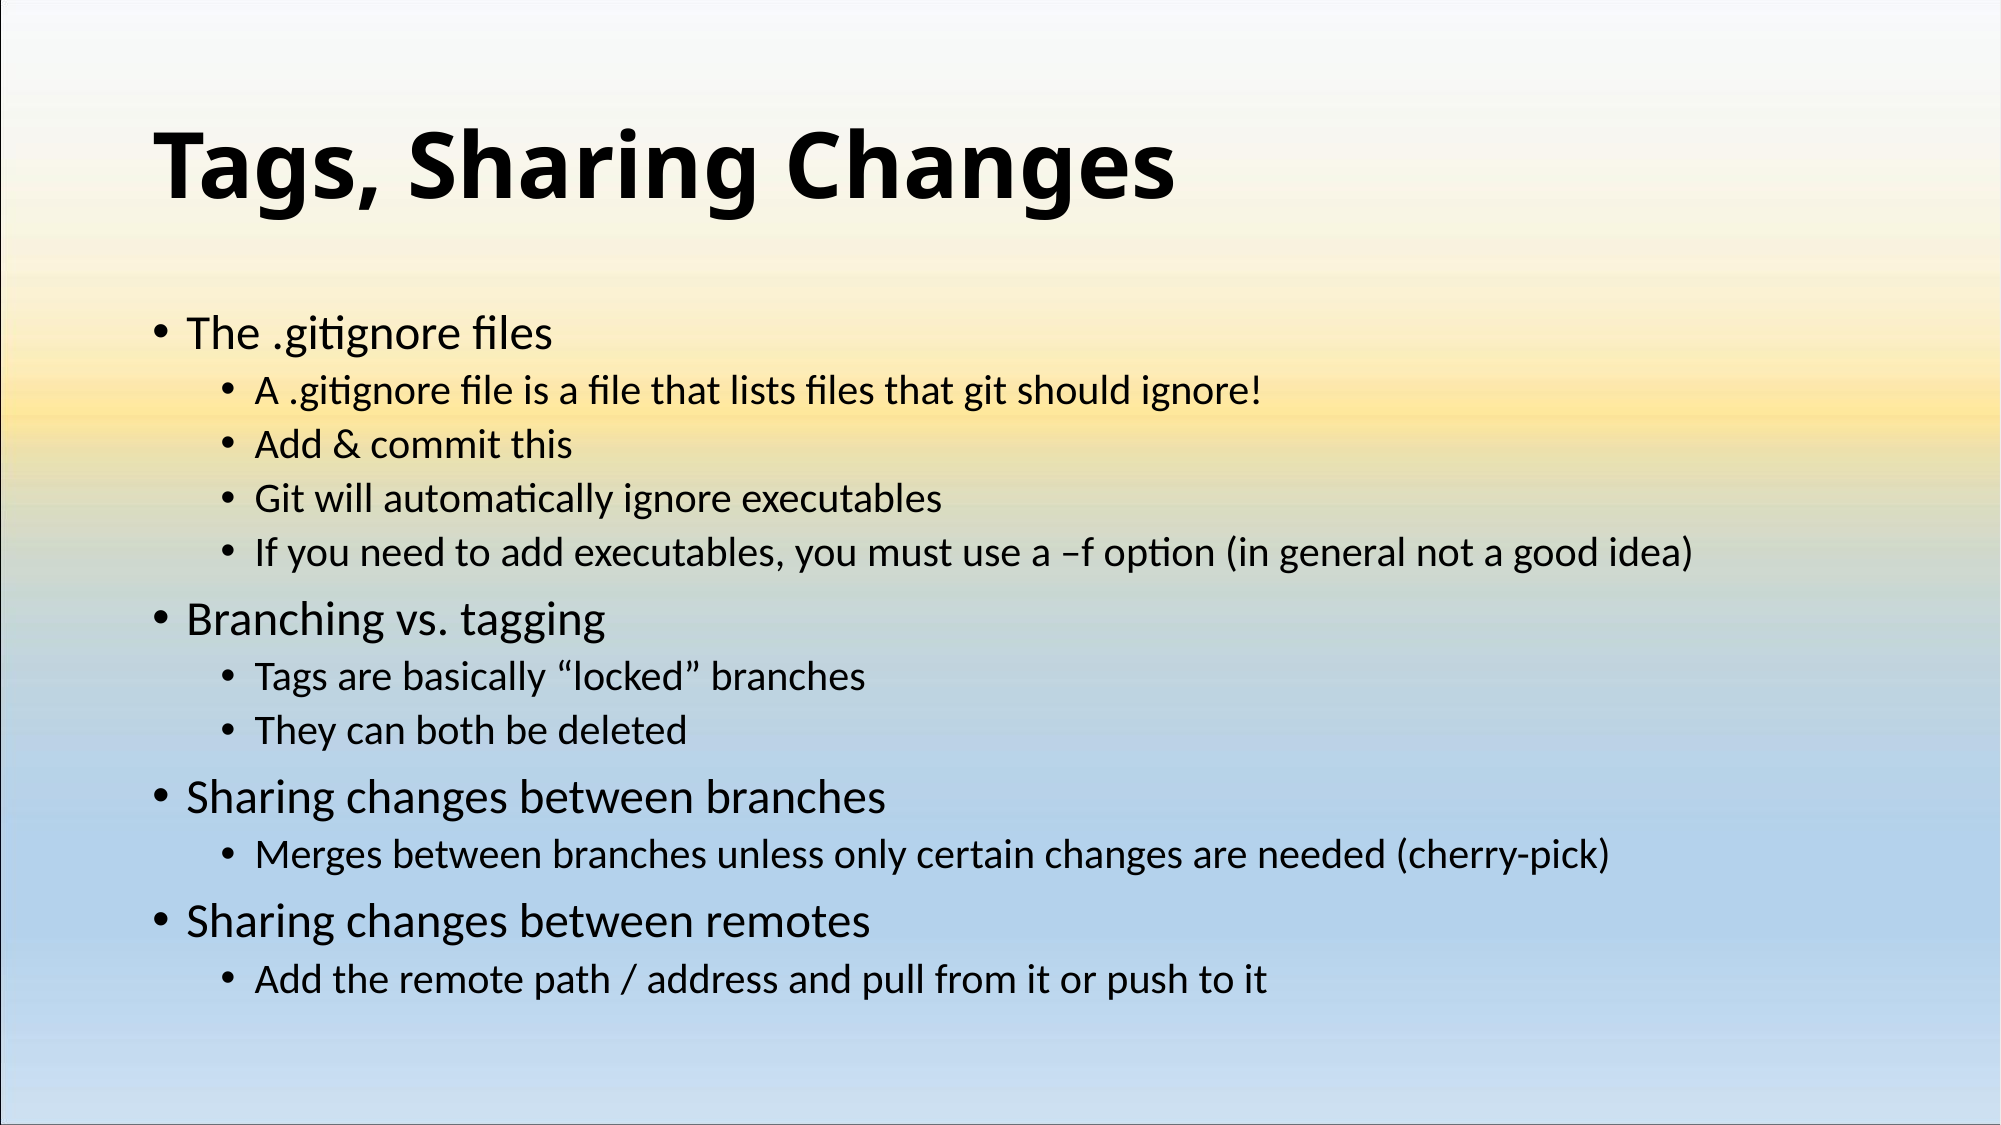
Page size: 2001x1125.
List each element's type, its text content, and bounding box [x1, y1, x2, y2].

picture [0, 0, 2001, 1125]
list The .gitignore files A .gitignore file is a file that lists files that git should ignore! Add & commit this Git will automatically ignore executables If you need to add executables, you must use a –f option (in general not a good idea) Branching vs. tagging Tags are basically “locked” branches They can both be deleted Sharing changes between branches Merges between branches unless only certain changes are needed (cherry-pick) Sharing changes between remotes Add the remote path / address and pull from it or push to it [137, 299, 1863, 1014]
title Tags, Sharing Changes [137, 59, 1863, 278]
